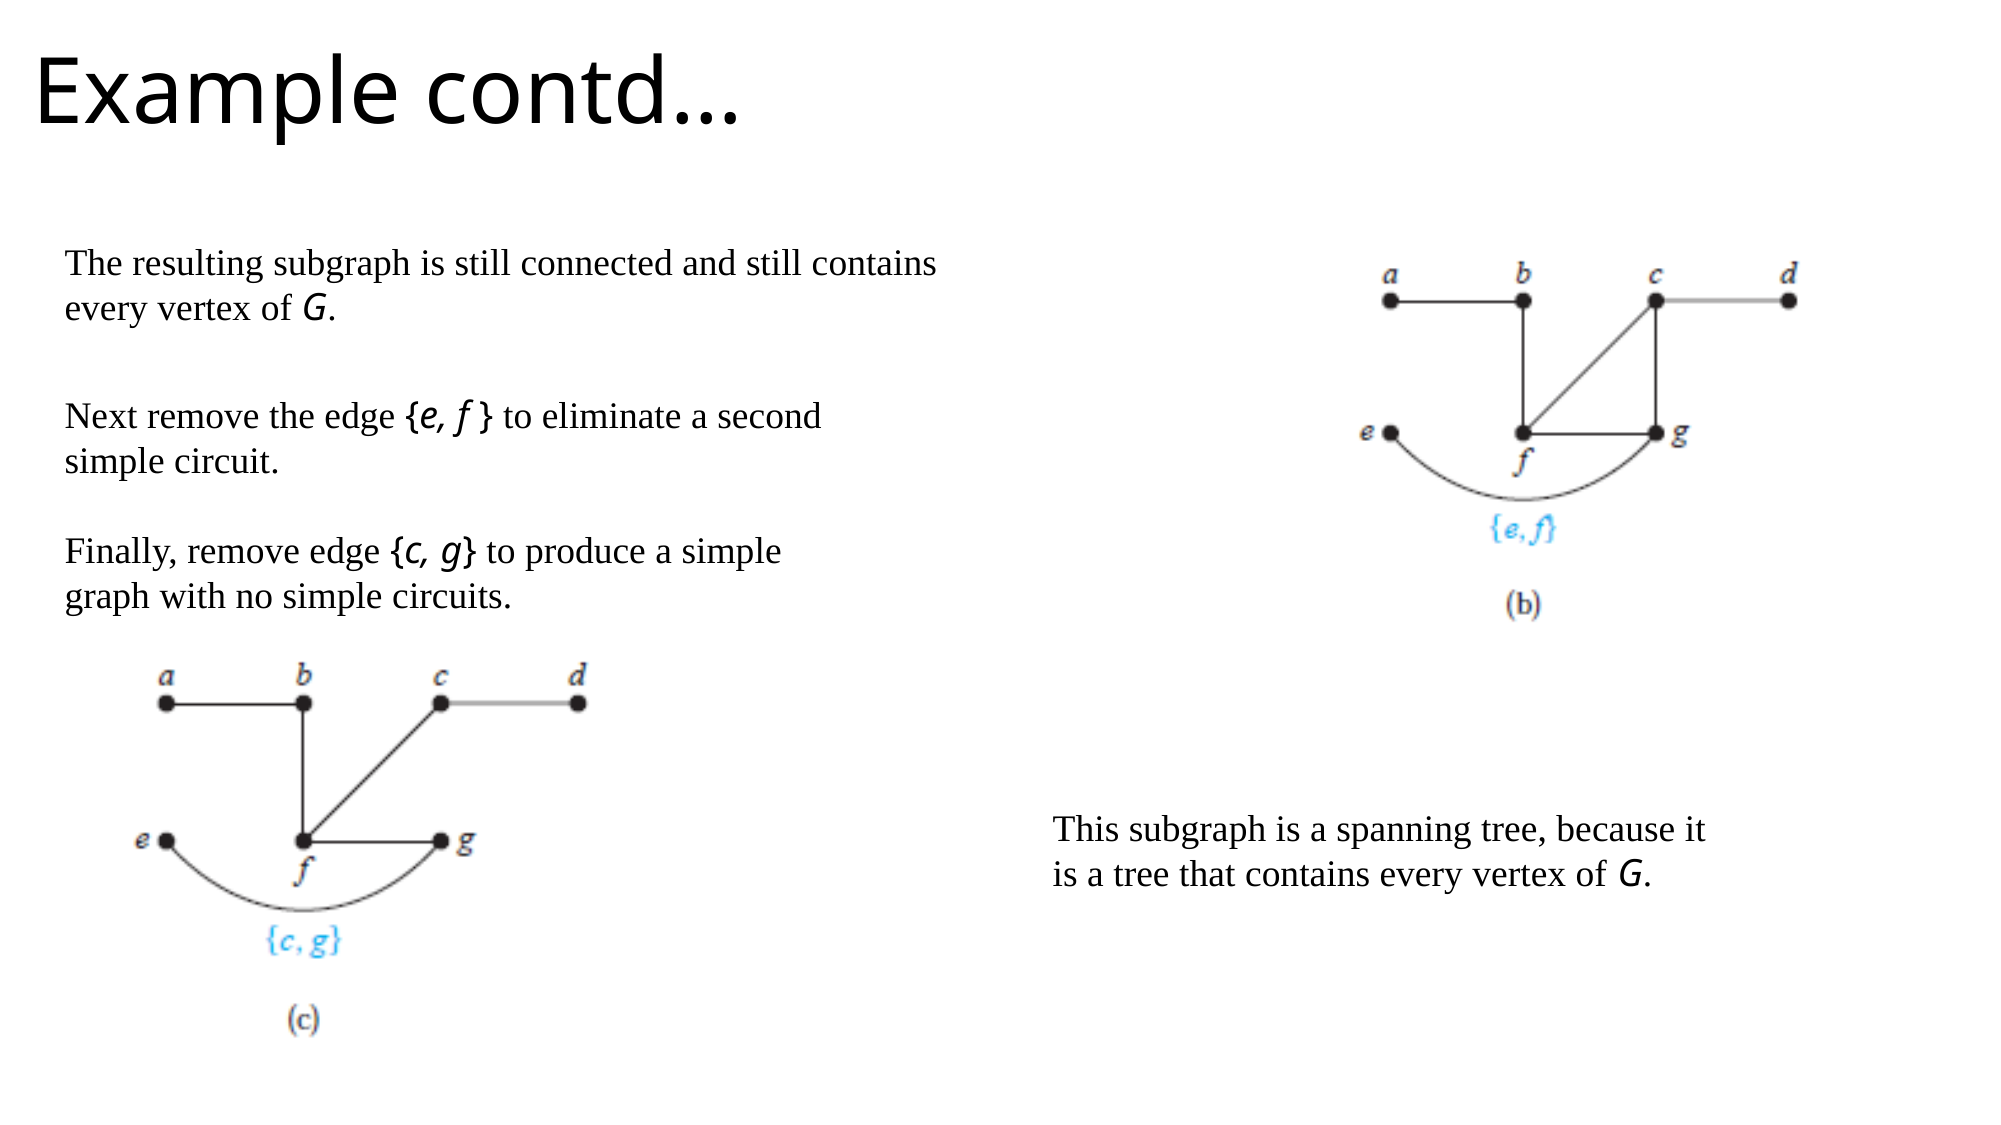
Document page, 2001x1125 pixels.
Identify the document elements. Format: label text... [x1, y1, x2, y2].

text_box This subgraph is a spanning tree, because it is a tree that contains every vertex of G. [1037, 796, 1743, 902]
title Example contd… [17, 13, 1743, 175]
picture [1353, 245, 1808, 630]
text_box Finally, remove edge {c, g} to produce a simple graph with no simple circuits. [49, 518, 876, 624]
picture [127, 653, 609, 1046]
text_box The resulting subgraph is still connected and still contains every vertex of G. [49, 230, 999, 336]
text_box Next remove the edge {e, f } to eliminate a second simple circuit. [49, 384, 925, 489]
